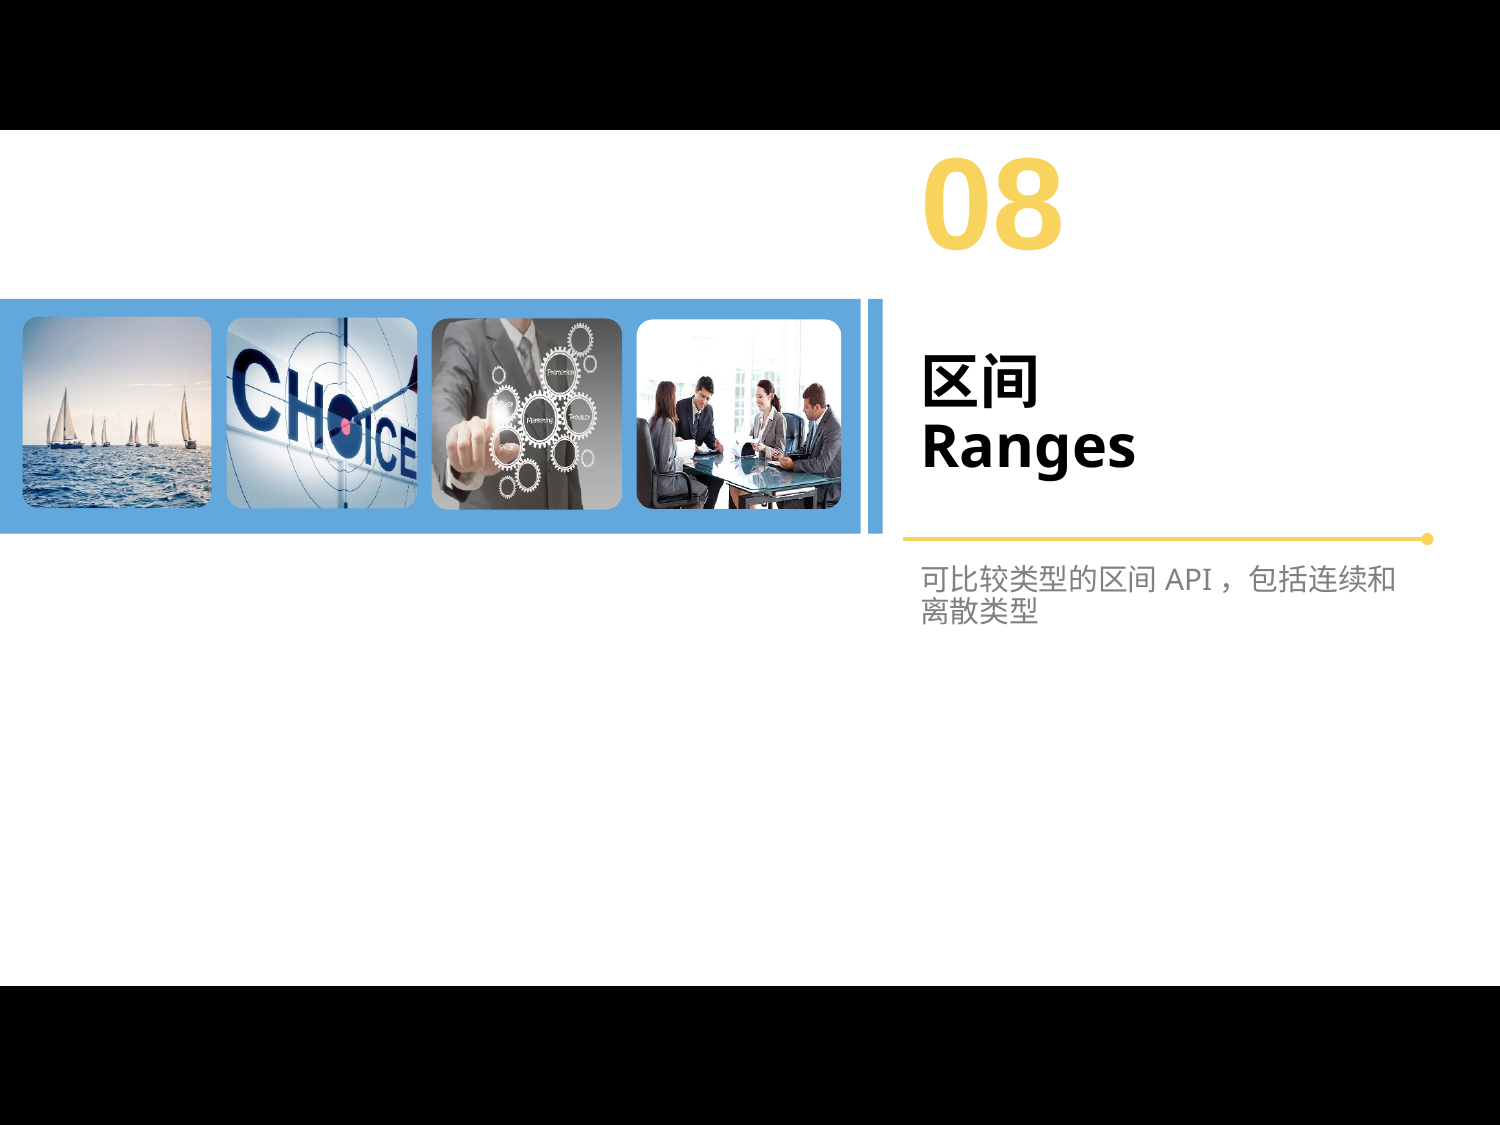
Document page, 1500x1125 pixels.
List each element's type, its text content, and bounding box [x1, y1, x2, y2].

picture [431, 318, 623, 510]
list 可比较类型的区间API，包括连续和离散类型 [905, 557, 1428, 981]
title 区间 Ranges [905, 299, 1428, 533]
picture [0, 986, 1500, 1125]
list 08 [905, 129, 1086, 294]
picture [0, 0, 1500, 130]
picture [22, 316, 212, 509]
picture [226, 317, 418, 509]
picture [636, 319, 842, 509]
